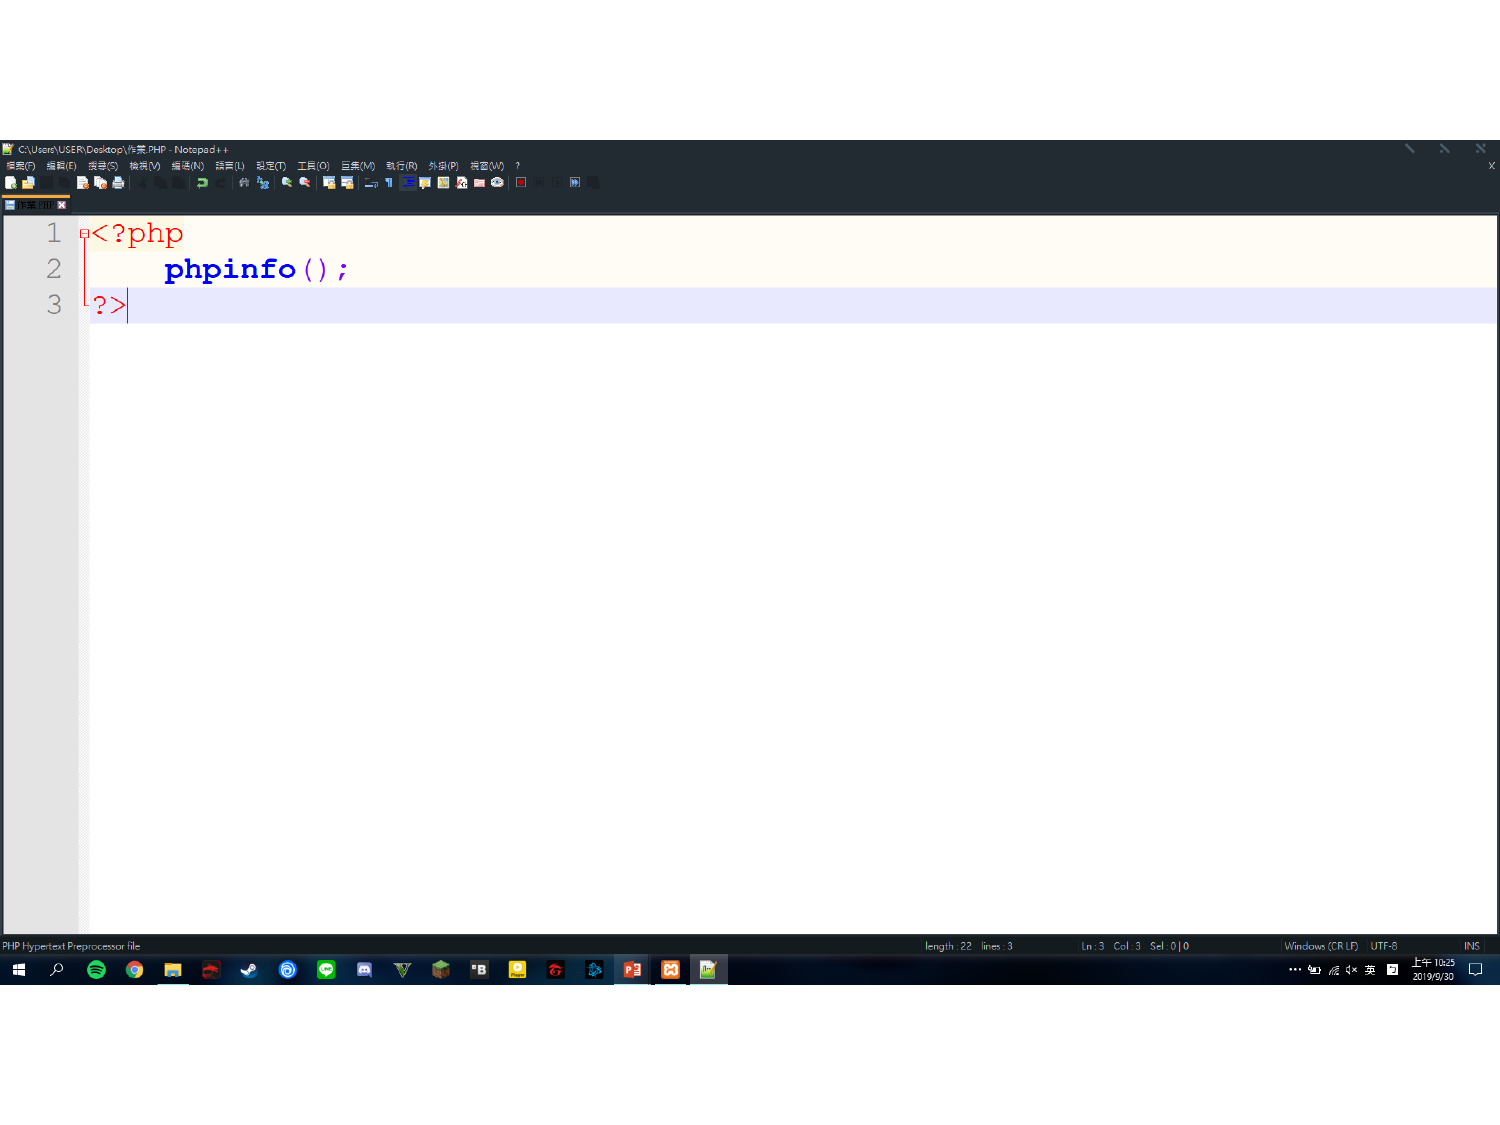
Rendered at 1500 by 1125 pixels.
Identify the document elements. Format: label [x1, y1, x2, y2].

picture [0, 140, 1500, 985]
